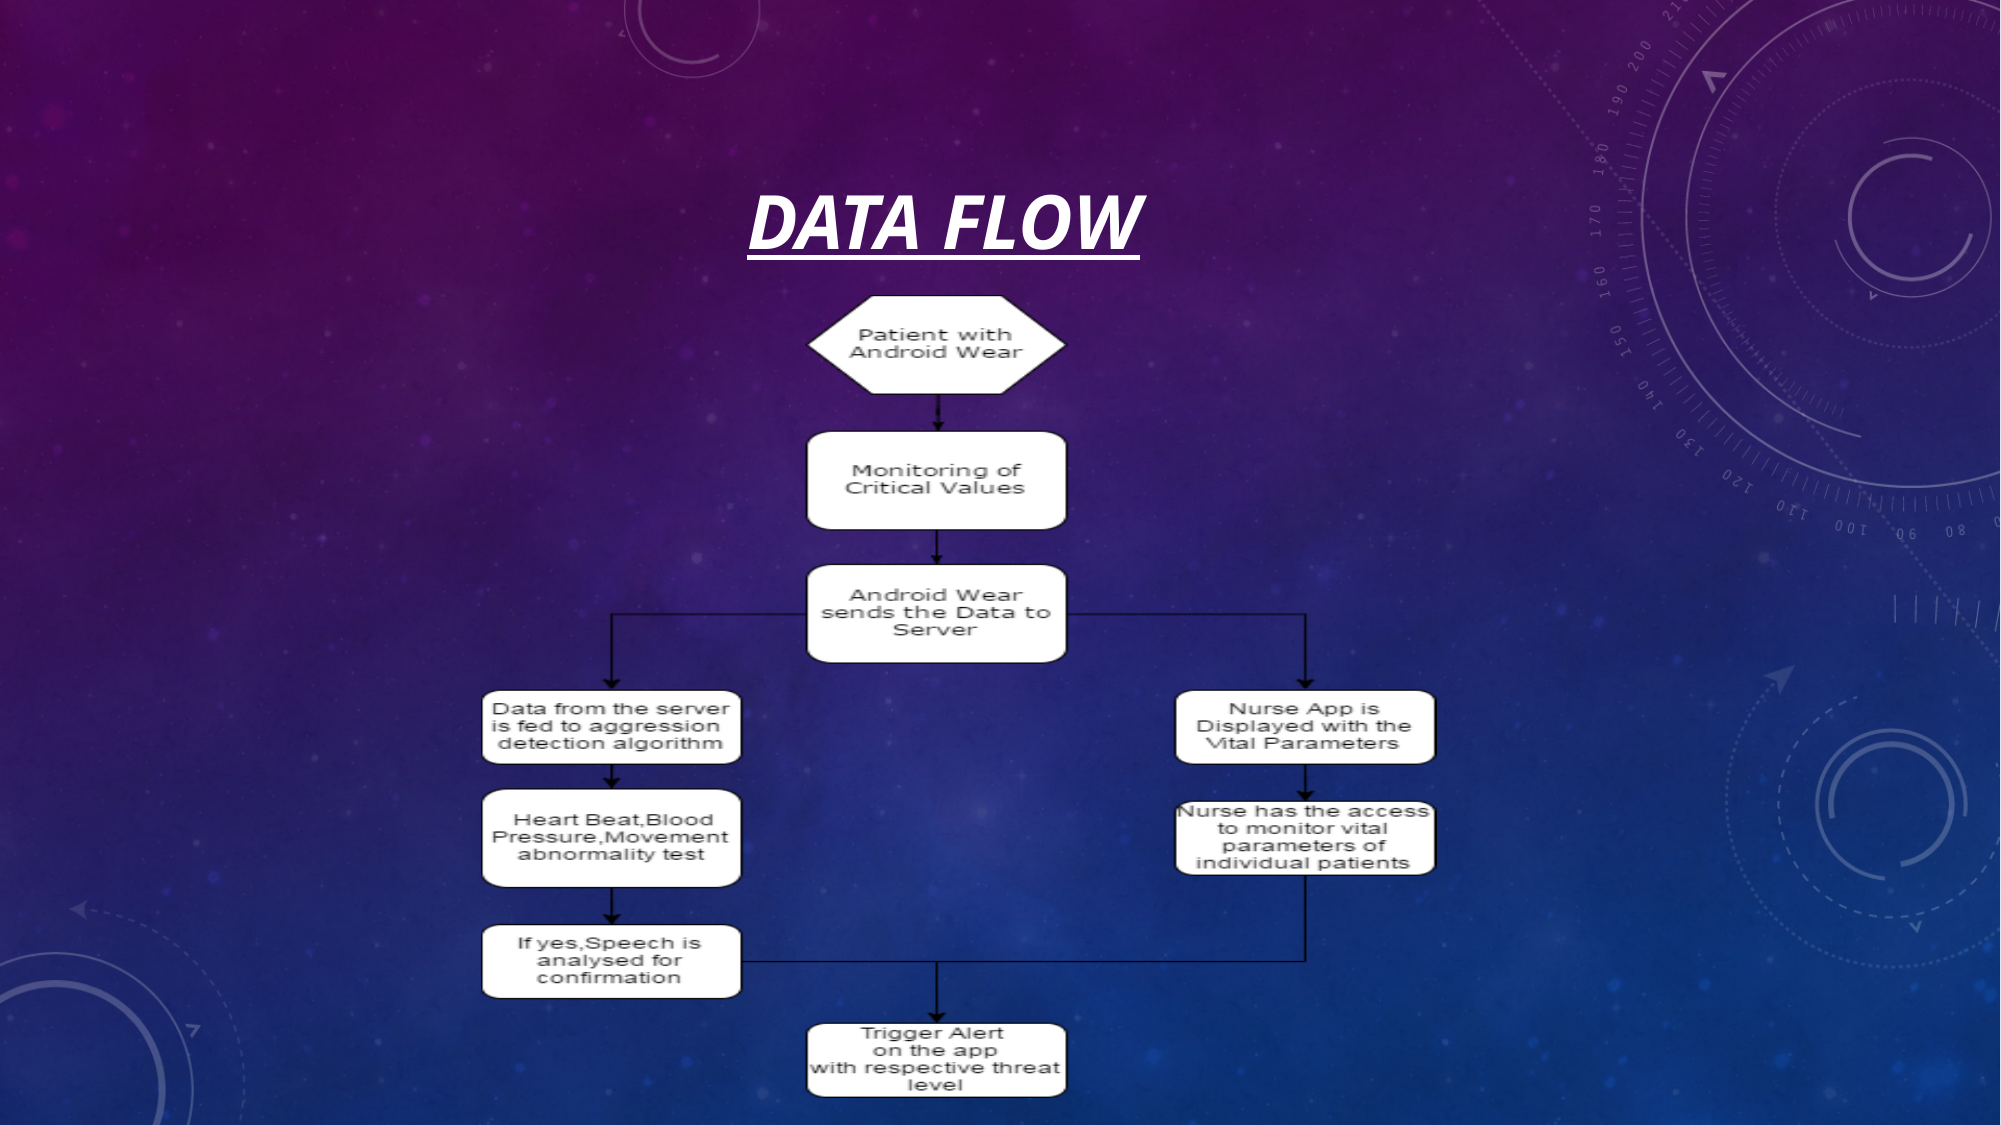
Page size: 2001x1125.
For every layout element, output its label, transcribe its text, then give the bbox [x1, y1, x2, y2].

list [480, 295, 1437, 1098]
picture [0, 0, 2001, 1125]
title Data flow [112, 99, 1775, 339]
